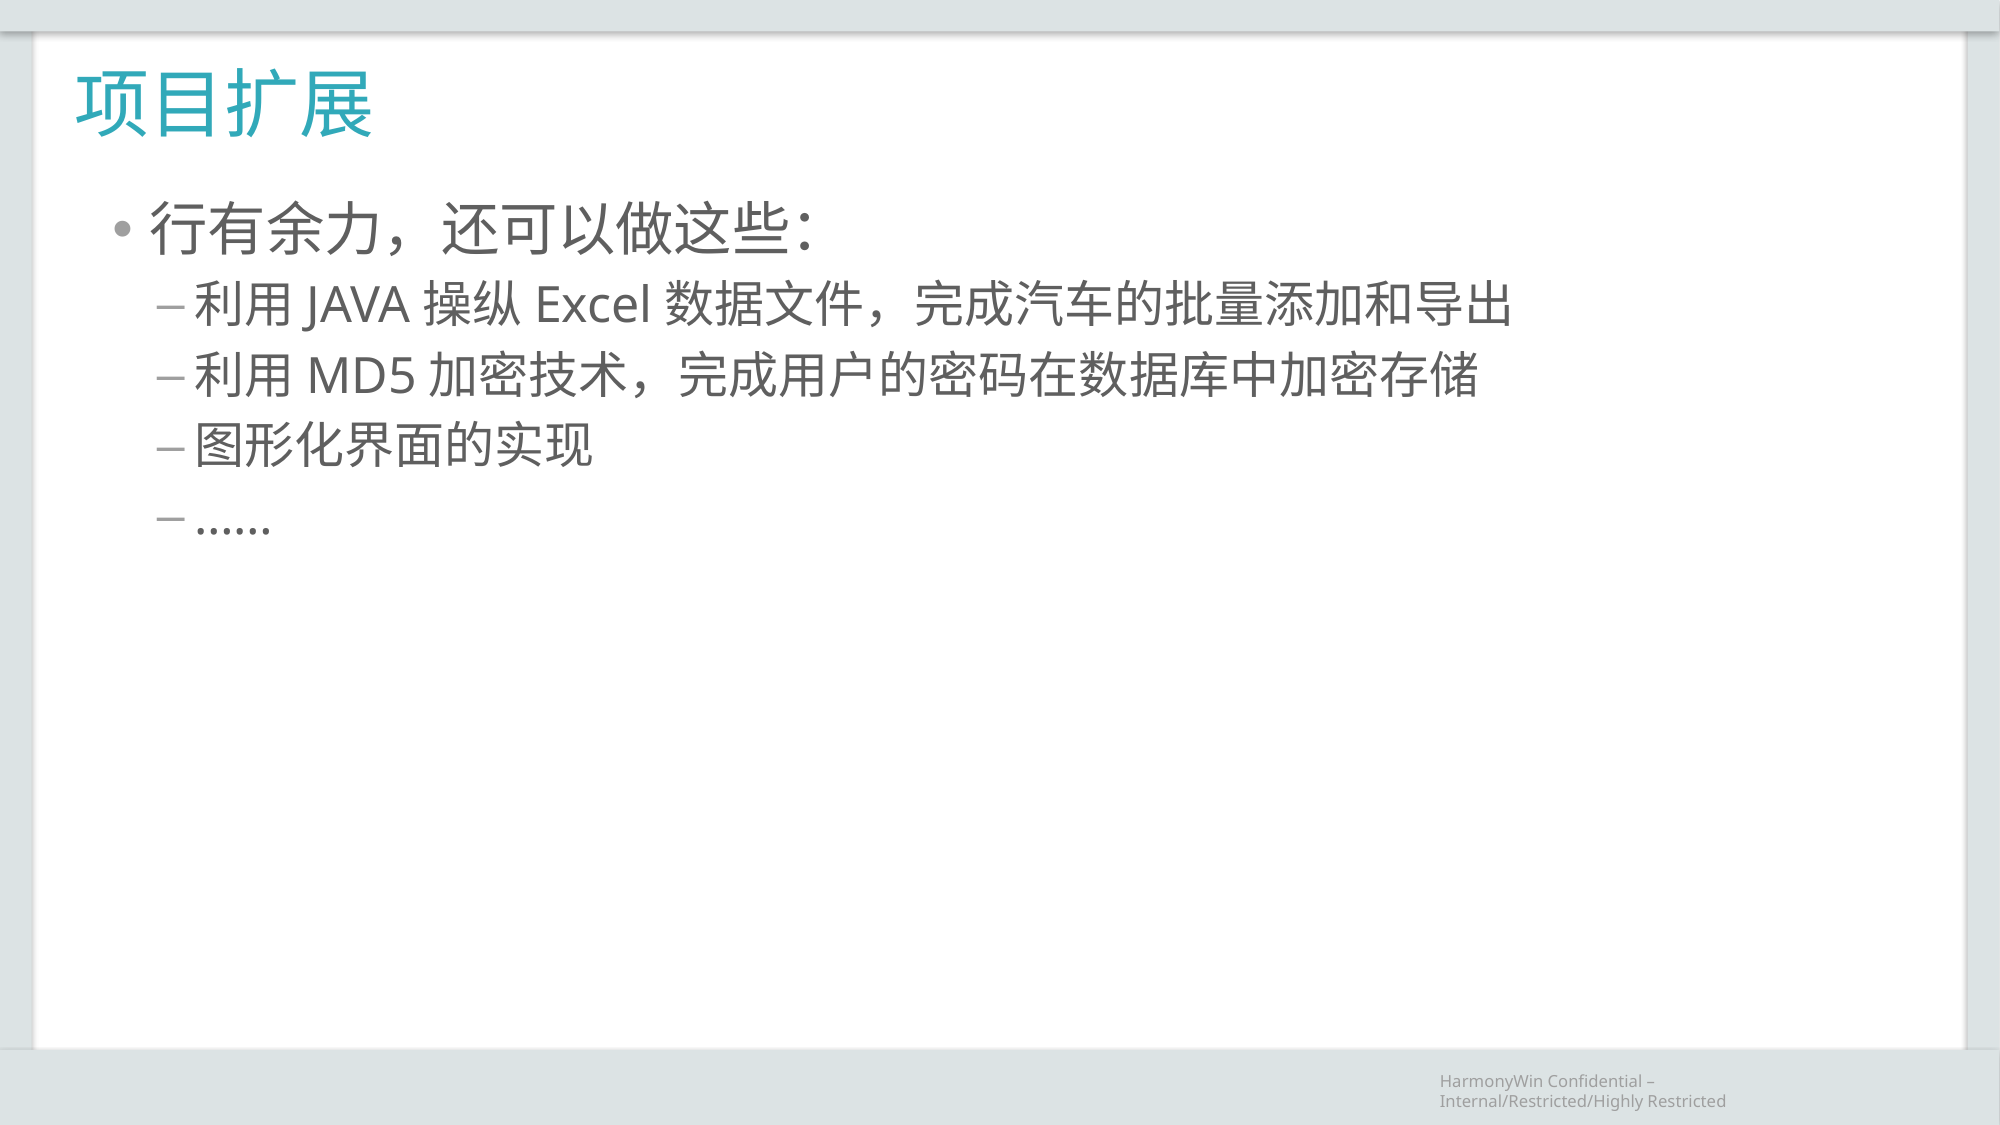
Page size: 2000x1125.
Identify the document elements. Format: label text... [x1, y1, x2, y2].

title 项目扩展 [74, 37, 1900, 147]
footer HarmonyWin Confidential – Internal/Restricted/Highly Restricted [1439, 1075, 1850, 1106]
list 行有余力，还可以做这些： 利用JAVA操纵Excel数据文件，完成汽车的批量添加和导出 利用MD5加密技术，完成用户的密码在数据库中加密存储 图形化界面的实现 …… [111, 199, 1900, 976]
